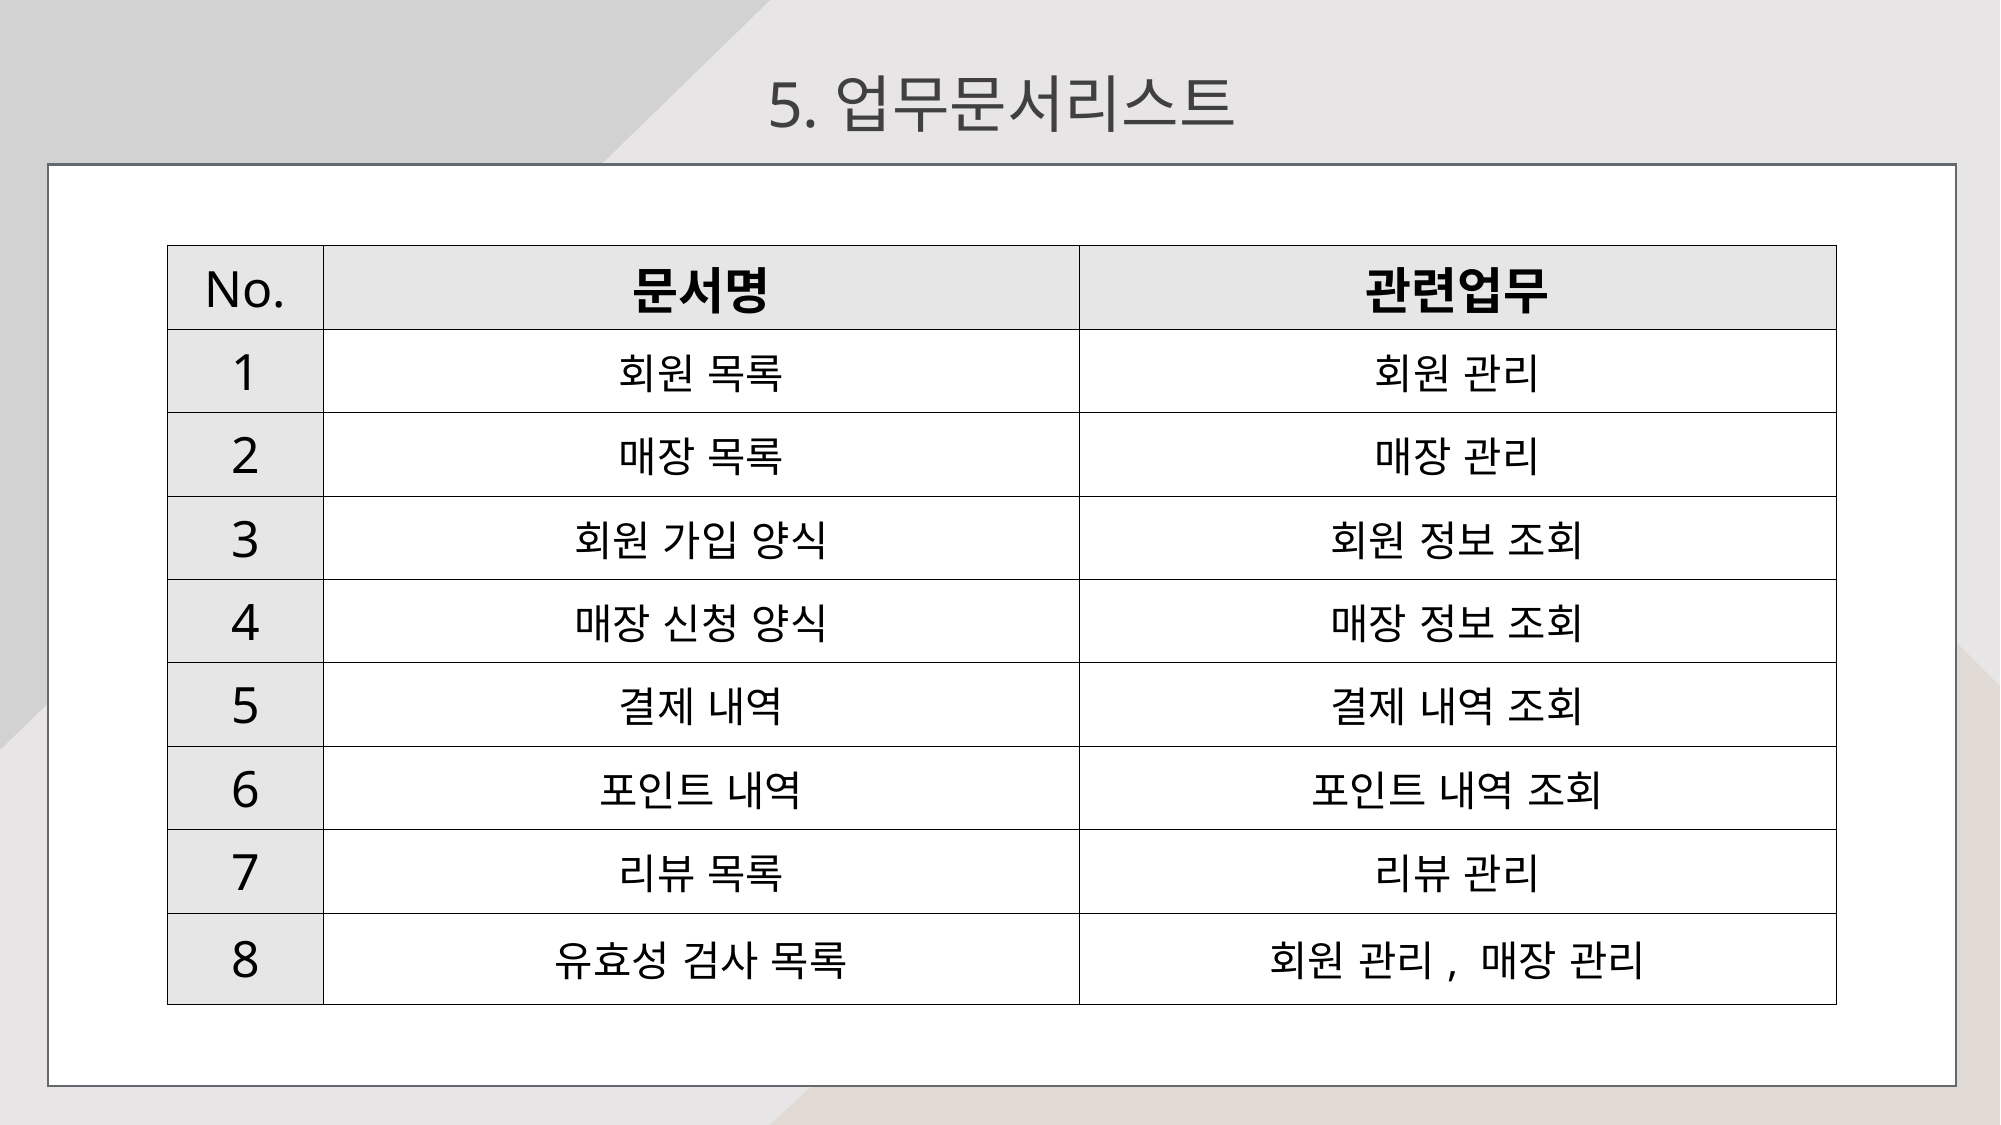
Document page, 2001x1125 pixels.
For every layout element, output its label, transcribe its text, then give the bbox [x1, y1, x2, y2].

text_box [0, 0, 772, 752]
table_cell 회원 정보 조회 [1080, 497, 1836, 579]
table_cell 리뷰 목록 [324, 830, 1079, 913]
table_cell 8 [168, 914, 323, 1004]
text_box 5.업무문서리스트 [502, 20, 1503, 148]
table_cell 4 [168, 580, 323, 662]
table_header 관련업무 [1080, 246, 1836, 329]
table_cell 매장 정보 조회 [1080, 580, 1836, 662]
table_header No. [168, 246, 323, 329]
table_cell 포인트 내역 [324, 747, 1079, 829]
table_cell 회원 가입 양식 [324, 497, 1079, 579]
table_cell 결제 내역 조회 [1080, 663, 1836, 746]
table_cell 2 [168, 413, 323, 496]
table_cell 포인트 내역 조회 [1080, 747, 1836, 829]
table_cell 회원 관리, 매장 관리 [1080, 914, 1836, 1004]
text_box [768, 641, 2000, 1125]
table_cell 매장 목록 [324, 413, 1079, 496]
table_cell 리뷰 관리 [1080, 830, 1836, 913]
table_cell 6 [168, 747, 323, 829]
table_cell 1 [168, 330, 323, 412]
table_cell 회원 관리 [1080, 330, 1836, 412]
table_cell 회원 목록 [324, 330, 1079, 412]
table_cell 5 [168, 663, 323, 746]
table_cell 유효성 검사 목록 [324, 914, 1079, 1004]
table_cell 매장 관리 [1080, 413, 1836, 496]
table_cell 3 [168, 497, 323, 579]
table_cell 결제 내역 [324, 663, 1079, 746]
table_cell 7 [168, 830, 323, 913]
table_cell 매장 신청 양식 [324, 580, 1079, 662]
text_box [47, 163, 1957, 1087]
table_header 문서명 [324, 246, 1079, 329]
